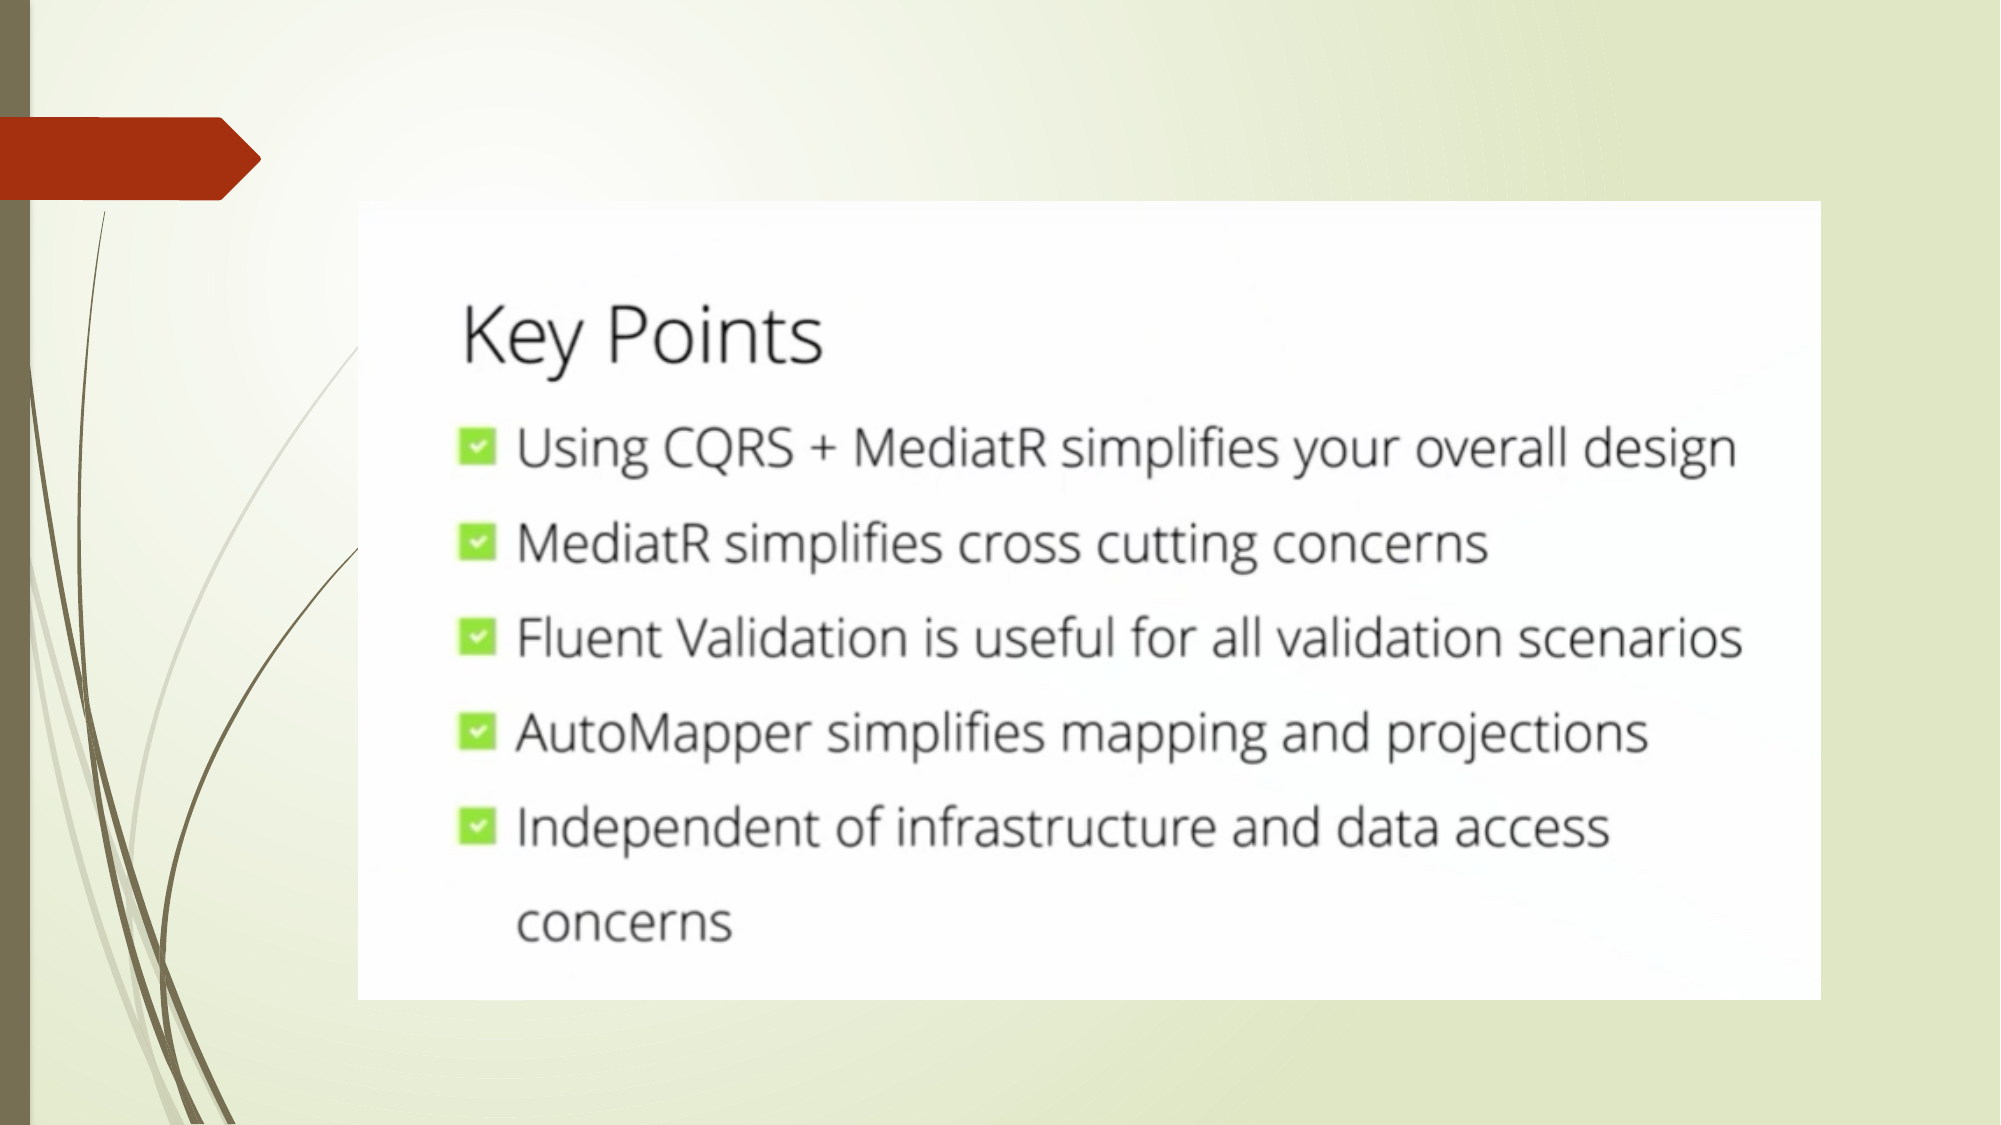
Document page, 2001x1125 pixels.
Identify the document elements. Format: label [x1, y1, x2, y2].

list [358, 201, 1822, 1000]
